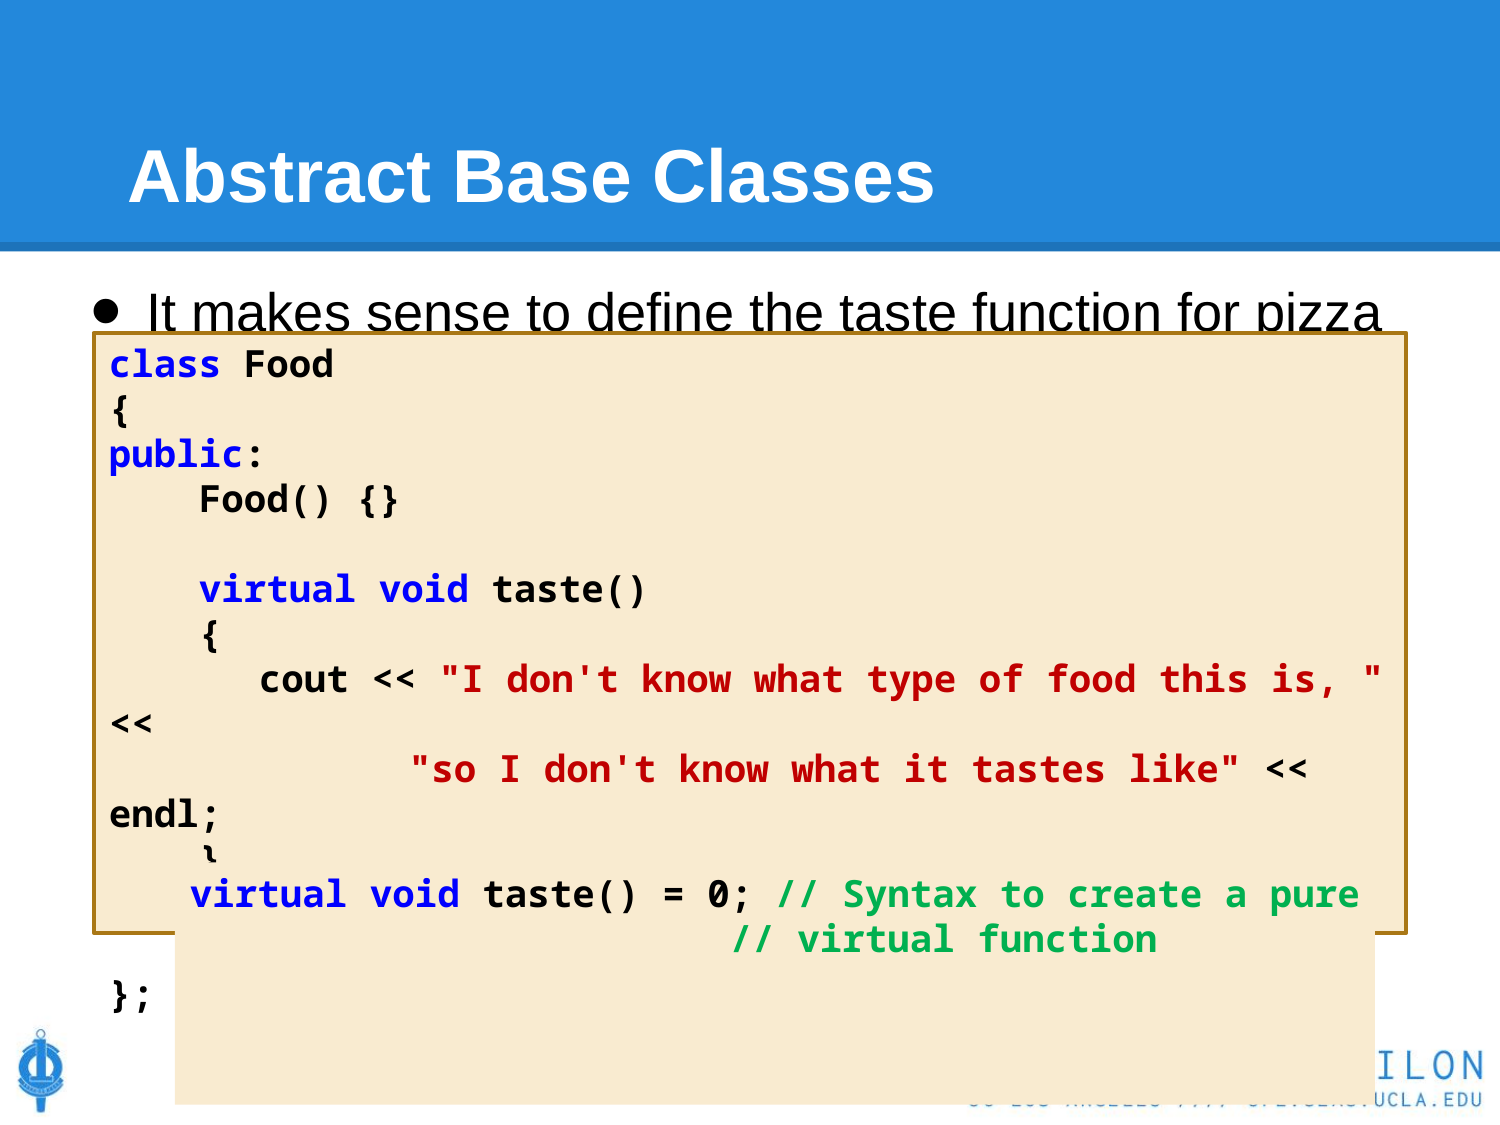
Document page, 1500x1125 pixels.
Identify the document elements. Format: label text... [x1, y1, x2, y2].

list It makes sense to define the taste function for pizza But it seems pretty pointless to define the taste function for a generic food item To avoid adding useless code to a base class, we can define pure virtual functions [75, 262, 1425, 1078]
text_box class Food { public: Food() {} virtual void taste() { cout << "I don't know what type of food this is, " << "so I don't know what it tastes like" << endl; } virtual ~Food () {…} }; [93, 332, 1407, 933]
text_box virtual void taste() = 0; // Syntax to create a pure // virtual function [174, 862, 1375, 1105]
picture [0, 252, 1500, 1125]
title Abstract Base Classes [75, 45, 1425, 233]
